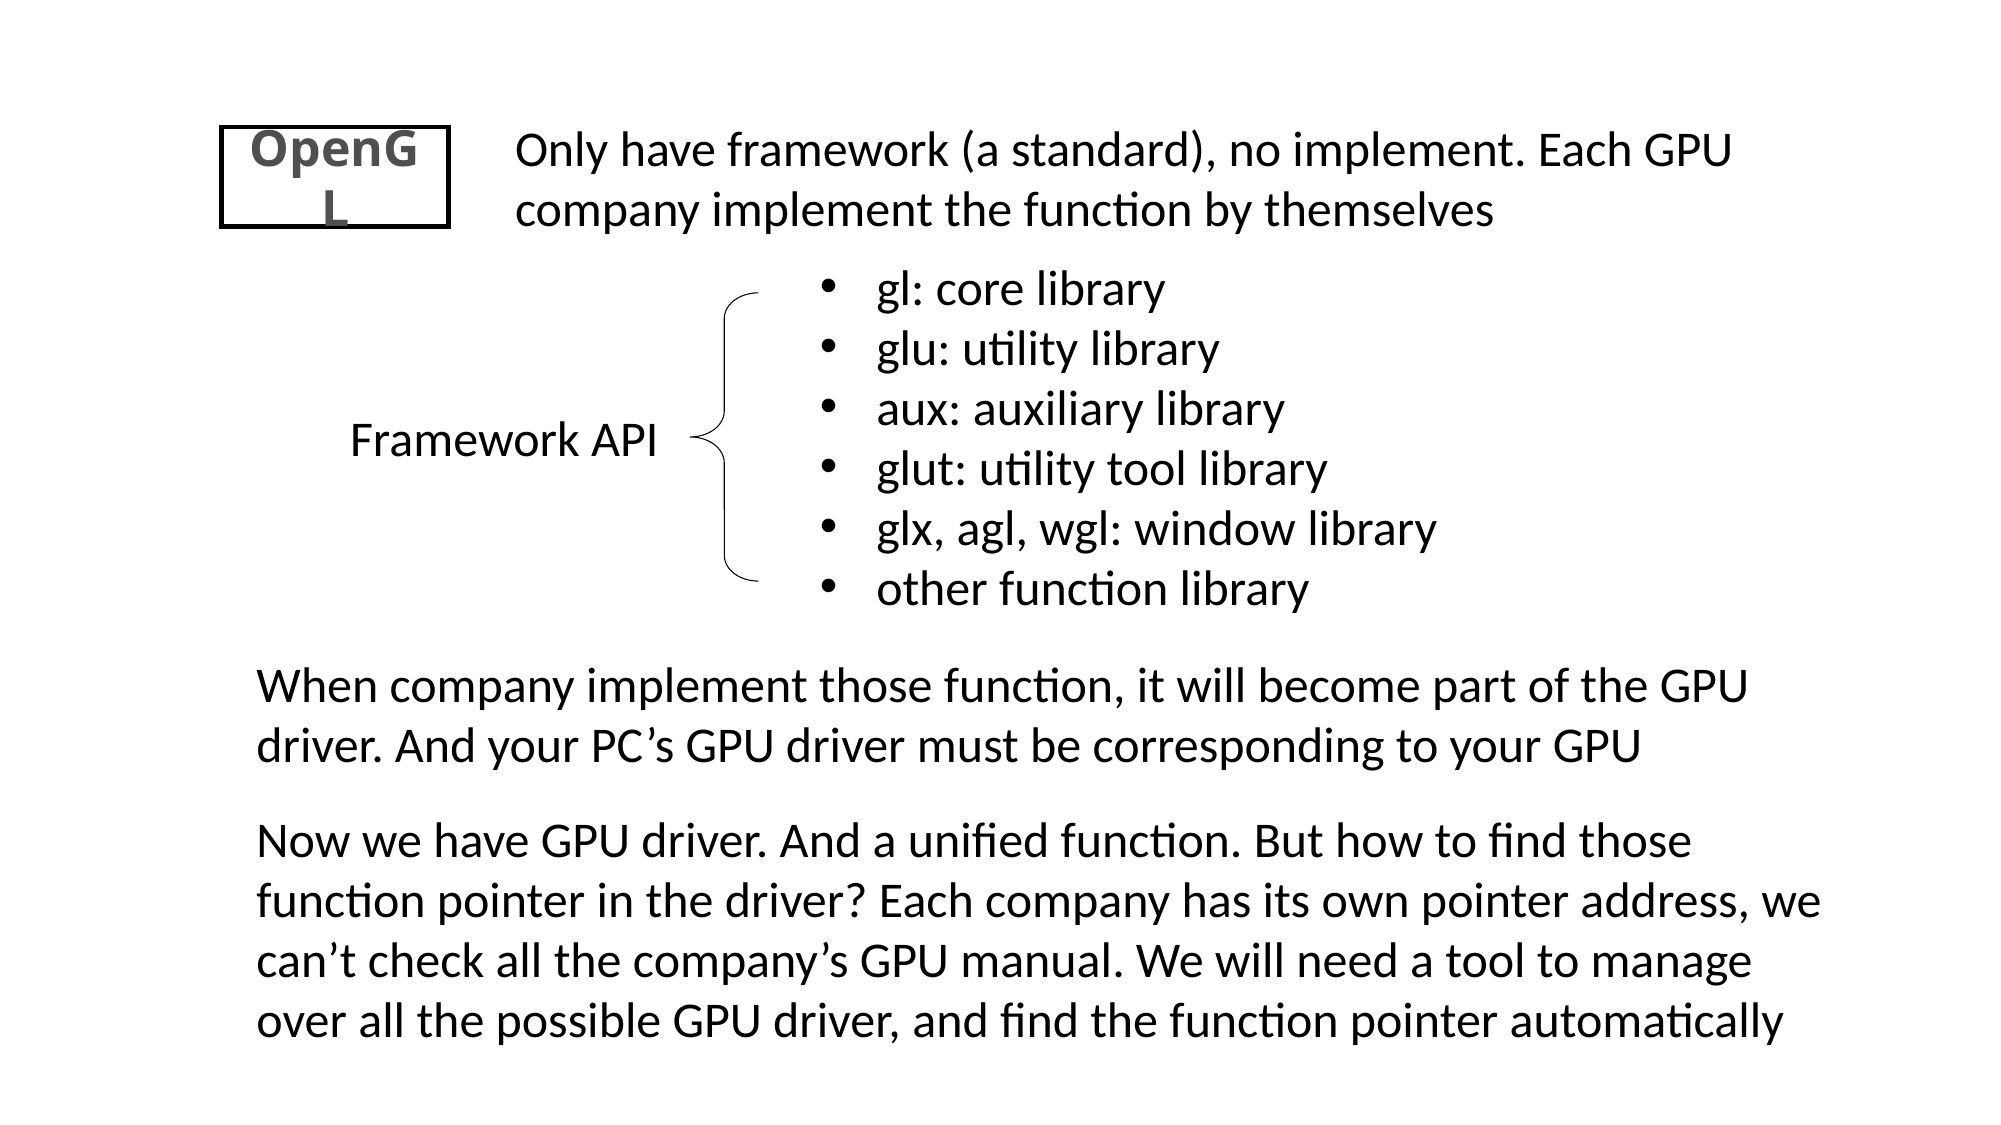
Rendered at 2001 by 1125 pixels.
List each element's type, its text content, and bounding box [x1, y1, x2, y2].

text_box Now we have GPU driver. And a unified function. But how to find those function pointer in the driver? Each company has its own pointer address, we can’t check all the company’s GPU manual. We will need a tool to manage over all the possible GPU driver, and find the function pointer automatically [241, 799, 1855, 1055]
text_box gl: core library glu: utility library aux: auxiliary library glut: utility tool library glx, agl, wgl: window library other function library [805, 247, 1561, 623]
text_box Only have framework (a standard), no implement. Each GPU company implement the function by themselves [500, 108, 1767, 244]
text_box [691, 292, 759, 582]
text_box Framework API [335, 399, 691, 474]
text_box OpenGL [221, 126, 449, 227]
text_box When company implement those function, it will become part of the GPU driver. And your PC’s GPU driver must be corresponding to your GPU [241, 644, 1819, 780]
